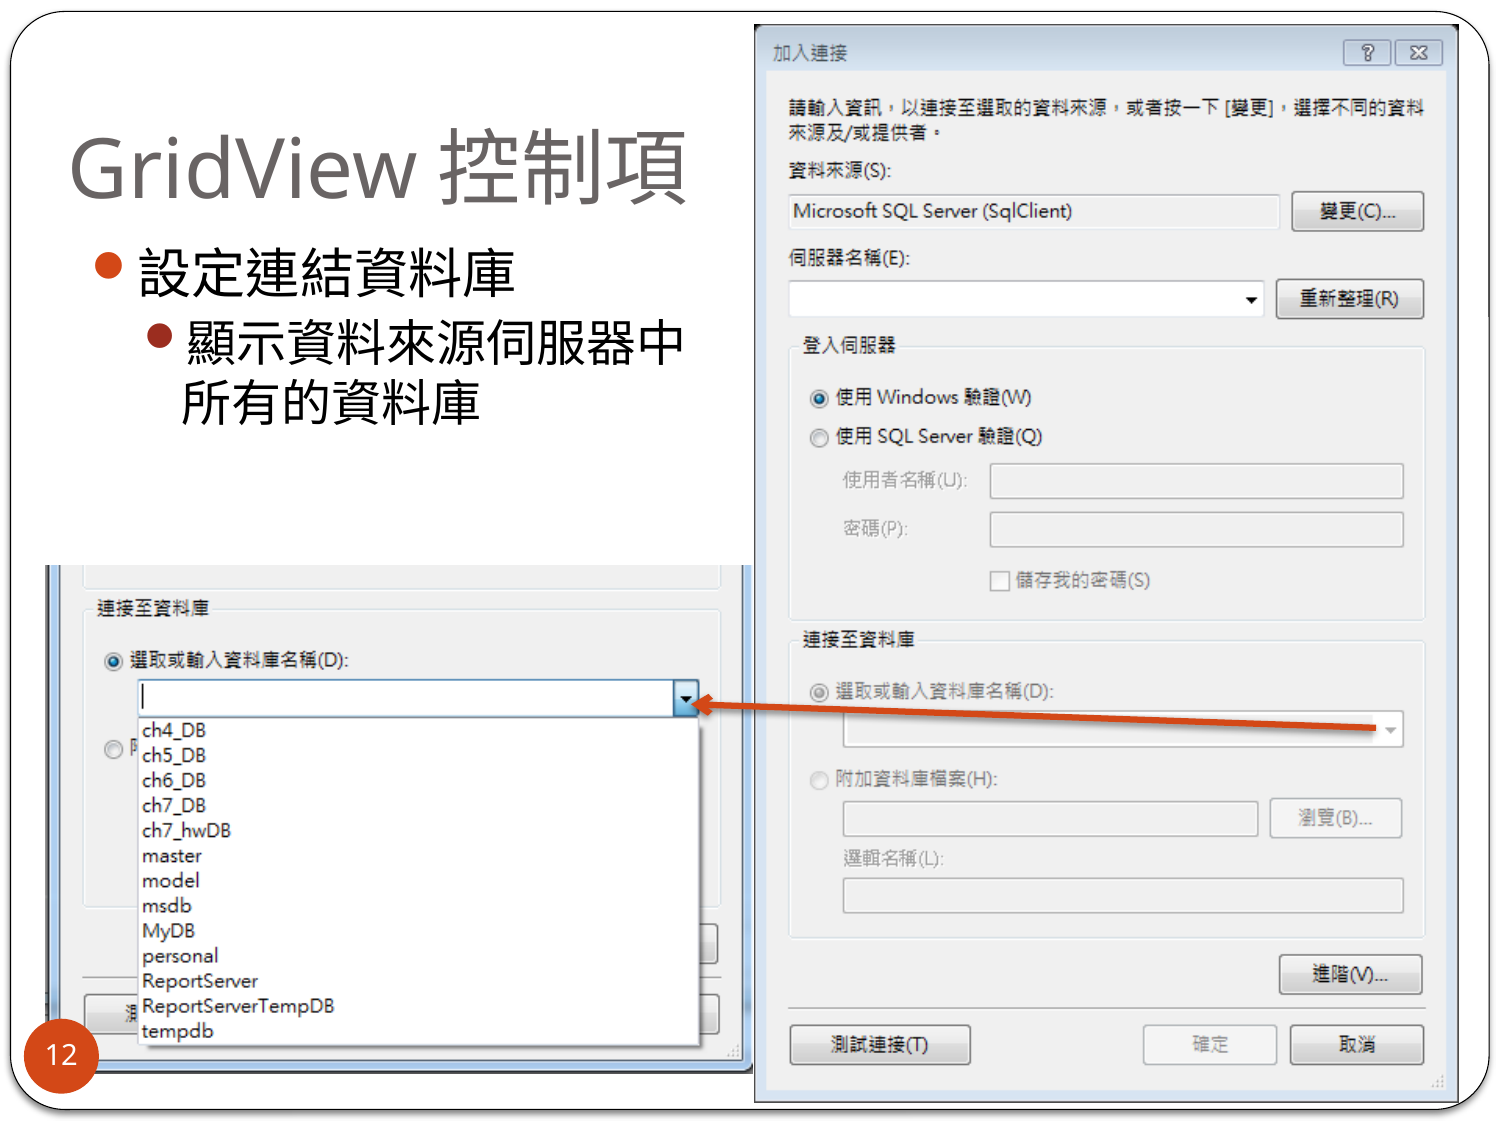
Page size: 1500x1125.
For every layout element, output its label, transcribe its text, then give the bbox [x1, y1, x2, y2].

list 設定連結資料庫 顯示資料來源伺服器中 所有的資料庫 [76, 231, 748, 563]
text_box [690, 703, 1377, 729]
picture [45, 24, 1460, 1104]
title GridView控制項 [53, 42, 748, 231]
slide_number 12 [23, 1026, 88, 1094]
